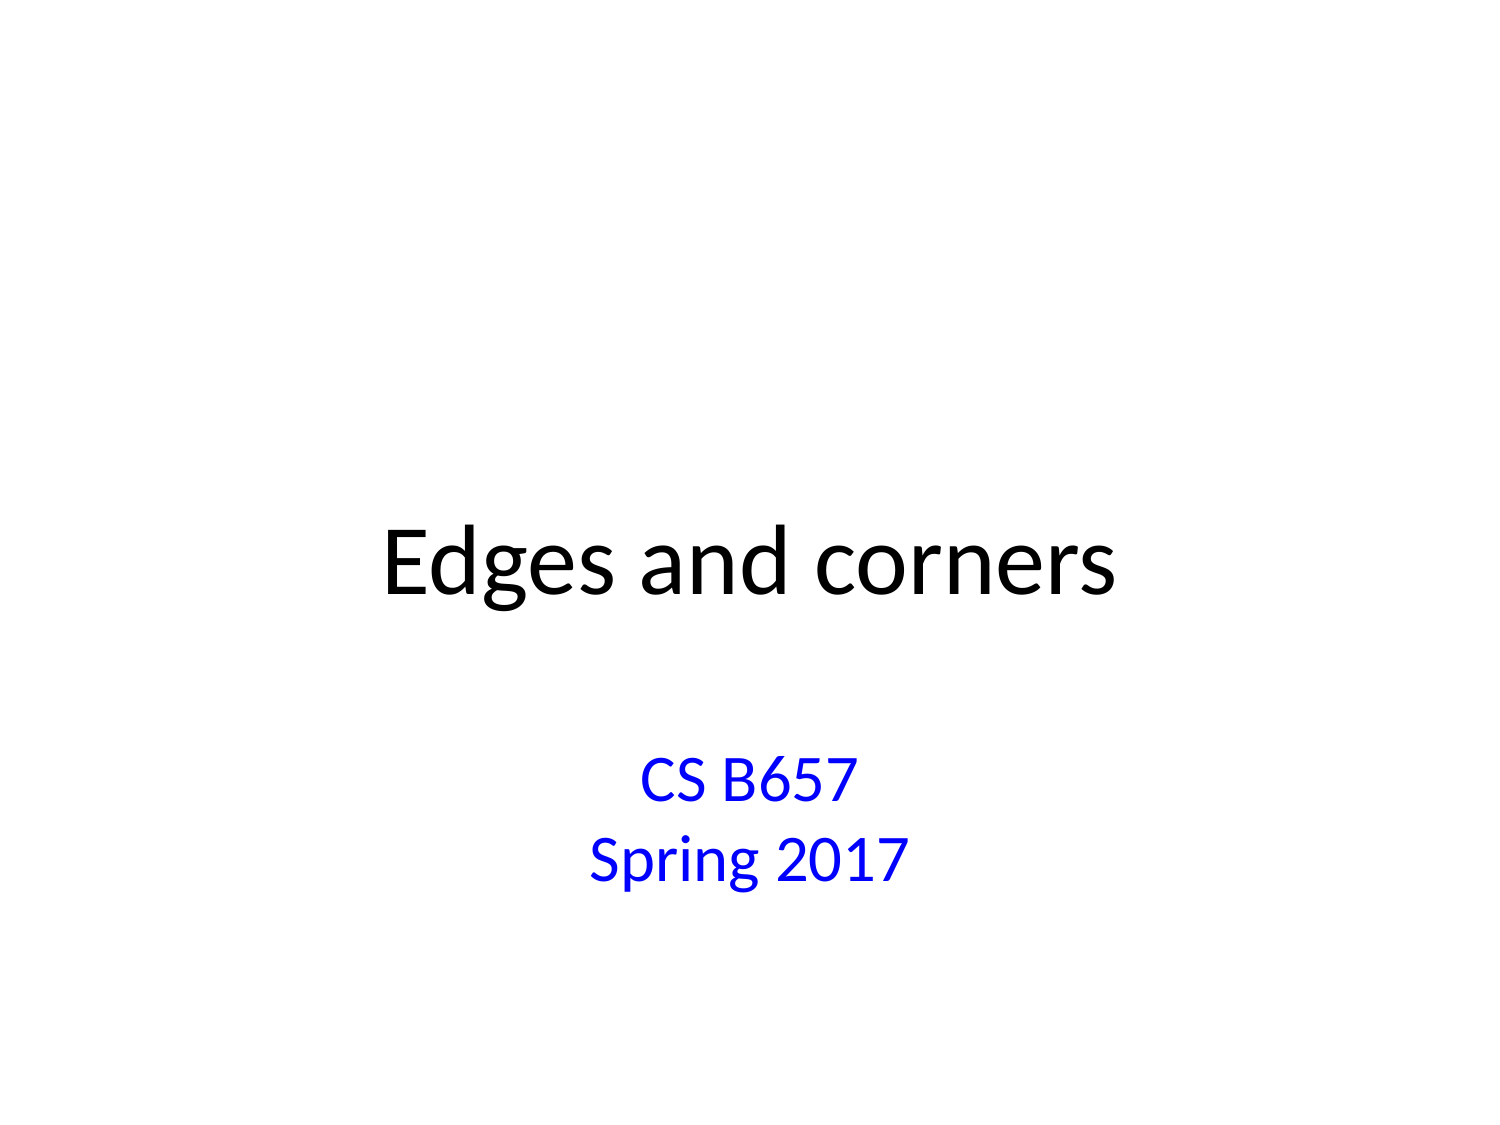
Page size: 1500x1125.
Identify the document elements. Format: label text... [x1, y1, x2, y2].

title Edges and corners CS B657 Spring 2017 [0, 449, 1500, 940]
